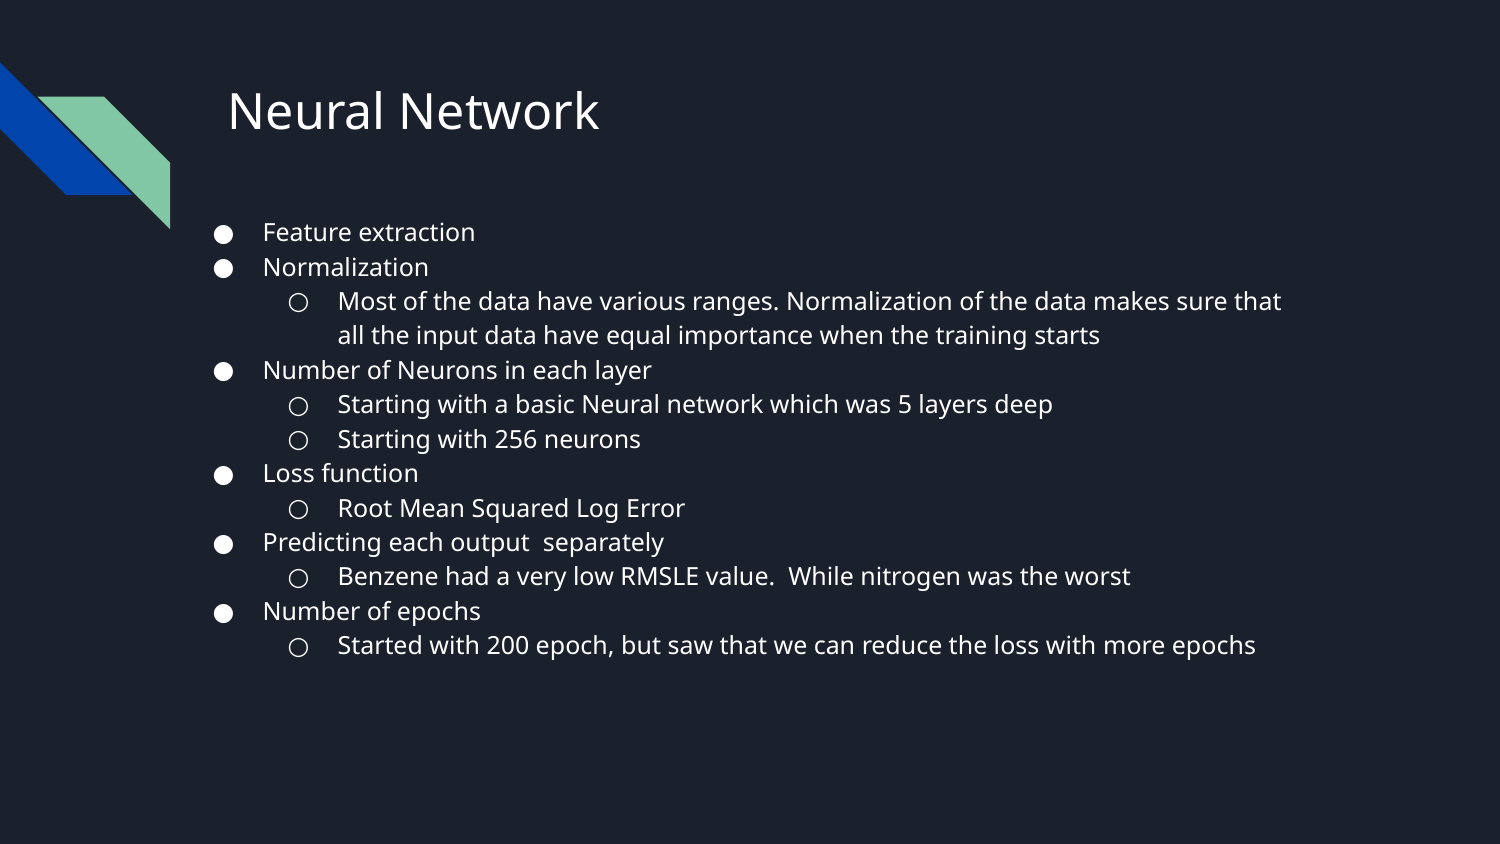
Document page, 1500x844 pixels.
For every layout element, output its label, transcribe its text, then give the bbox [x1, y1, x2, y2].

list Feature extraction Normalization Most of the data have various ranges. Normalization of the data makes sure that all the input data have equal importance when the training starts Number of Neurons in each layer Starting with a basic Neural network which was 5 layers deep Starting with 256 neurons Loss function Root Mean Squared Log Error Predicting each output separately Benzene had a very low RMSLE value. While nitrogen was the worst Number of epochs Started with 200 epoch, but saw that we can reduce the loss with more epochs [172, 197, 1328, 802]
title Neural Network [212, 64, 1368, 215]
